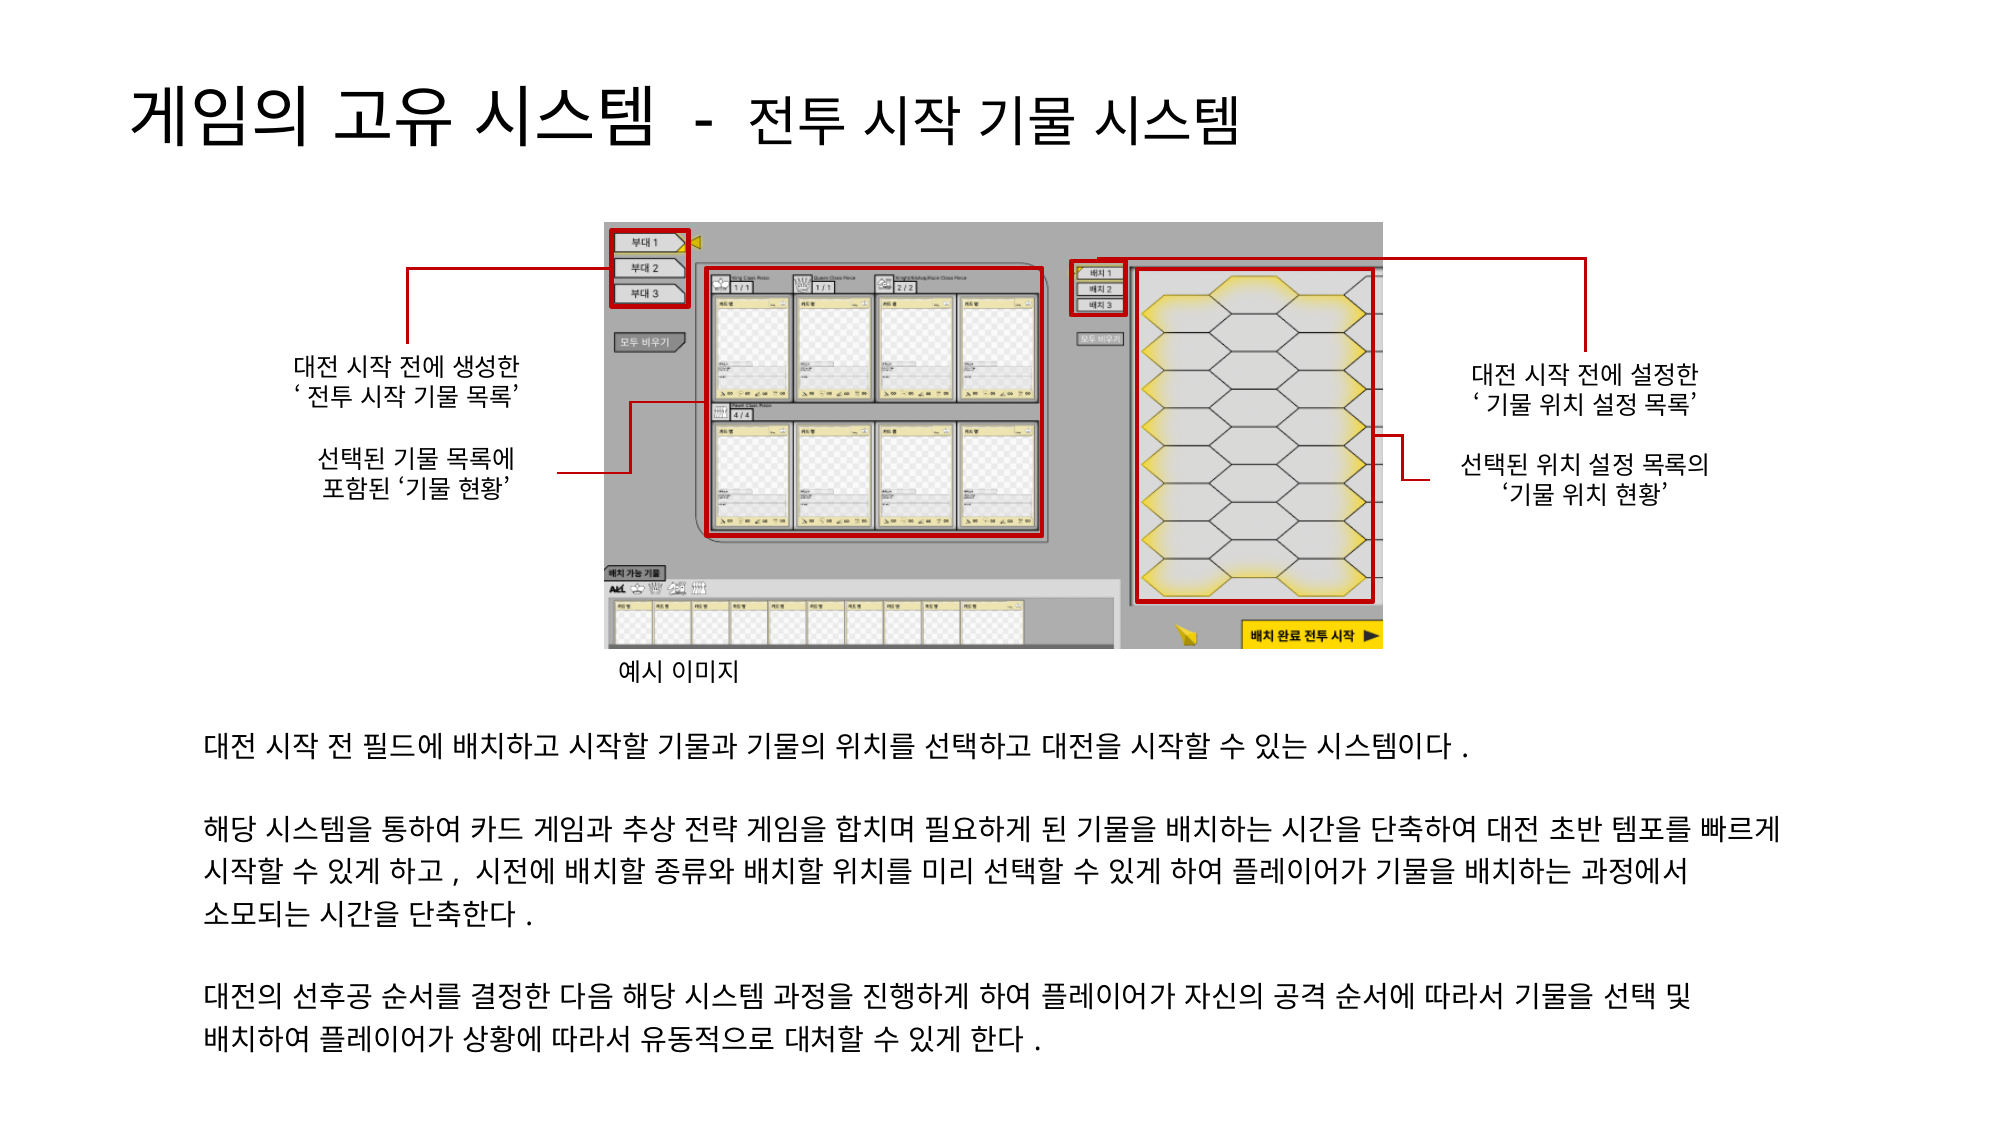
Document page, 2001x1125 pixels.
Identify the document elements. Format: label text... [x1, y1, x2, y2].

table_header 대전 시작 전 필드에 배치하고 시작할 기물과 기물의 위치를 선택하고 대전을 시작할 수 있는 시스템이다. 해당 시스템을 통하여 카드 게임과 추상 전략 게임을 합치며 필요하게 된 기물을 배치하는 시간을 단축하여 대전 초반 템포를 빠르게 시작할 수 있게 하고, 시전에 배치할 종류와 배치할 위치를 미리 선택할 수 있게 하여 플레이어가 기물을 배치하는 과정에서 소모되는 시간을 단축한다. 대전의 선후공 순서를 결정한 다음 해당 시스템 과정을 진행하게 하여 플레이어가 자신의 공격 순서에 따라서 기물을 선택 및 배치하여 플레이어가 상황에 따라서 유동적으로 대처할 수 있게 한다. [188, 716, 1812, 1011]
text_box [258, 222, 1742, 695]
text_box 게임의 고유 시스템 - 전투 시작 기물 시스템 [113, 63, 1886, 167]
